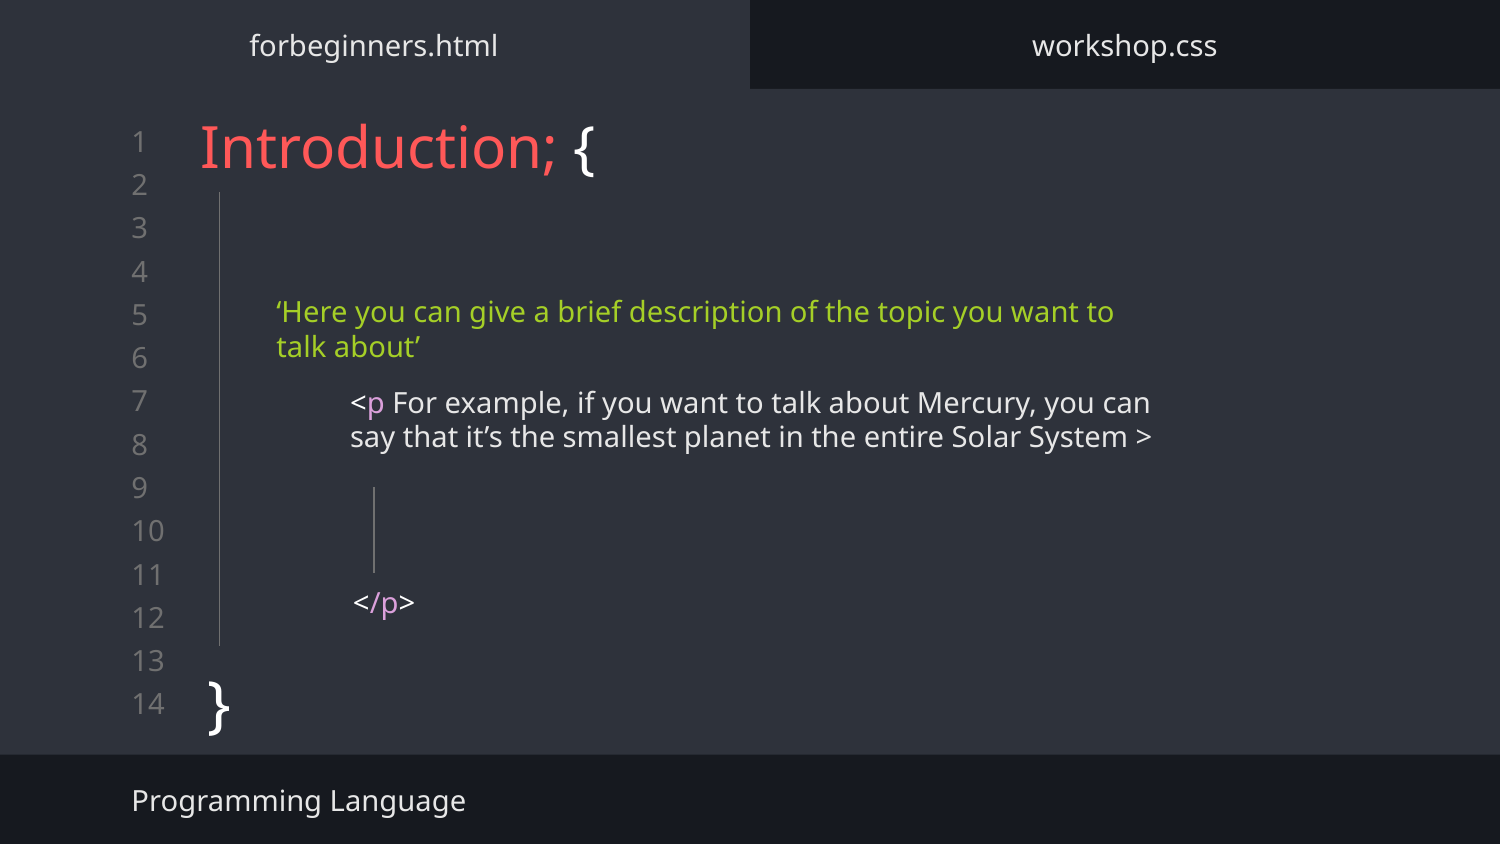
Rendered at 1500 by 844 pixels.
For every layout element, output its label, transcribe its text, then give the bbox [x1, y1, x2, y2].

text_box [329, 487, 440, 636]
subtitle Programming Language [116, 770, 915, 829]
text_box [177, 191, 262, 755]
subtitle workshop.css [750, 15, 1500, 74]
subtitle forbeginners.html [0, 15, 749, 74]
title Introduction; { [185, 101, 850, 189]
subtitle ‘Here you can give a brief description of the topic you want to talk about’ <p For example, if you want to talk about Mercury, you can say that it’s the smallest planet in the entire Solar System > [265, 258, 1171, 489]
